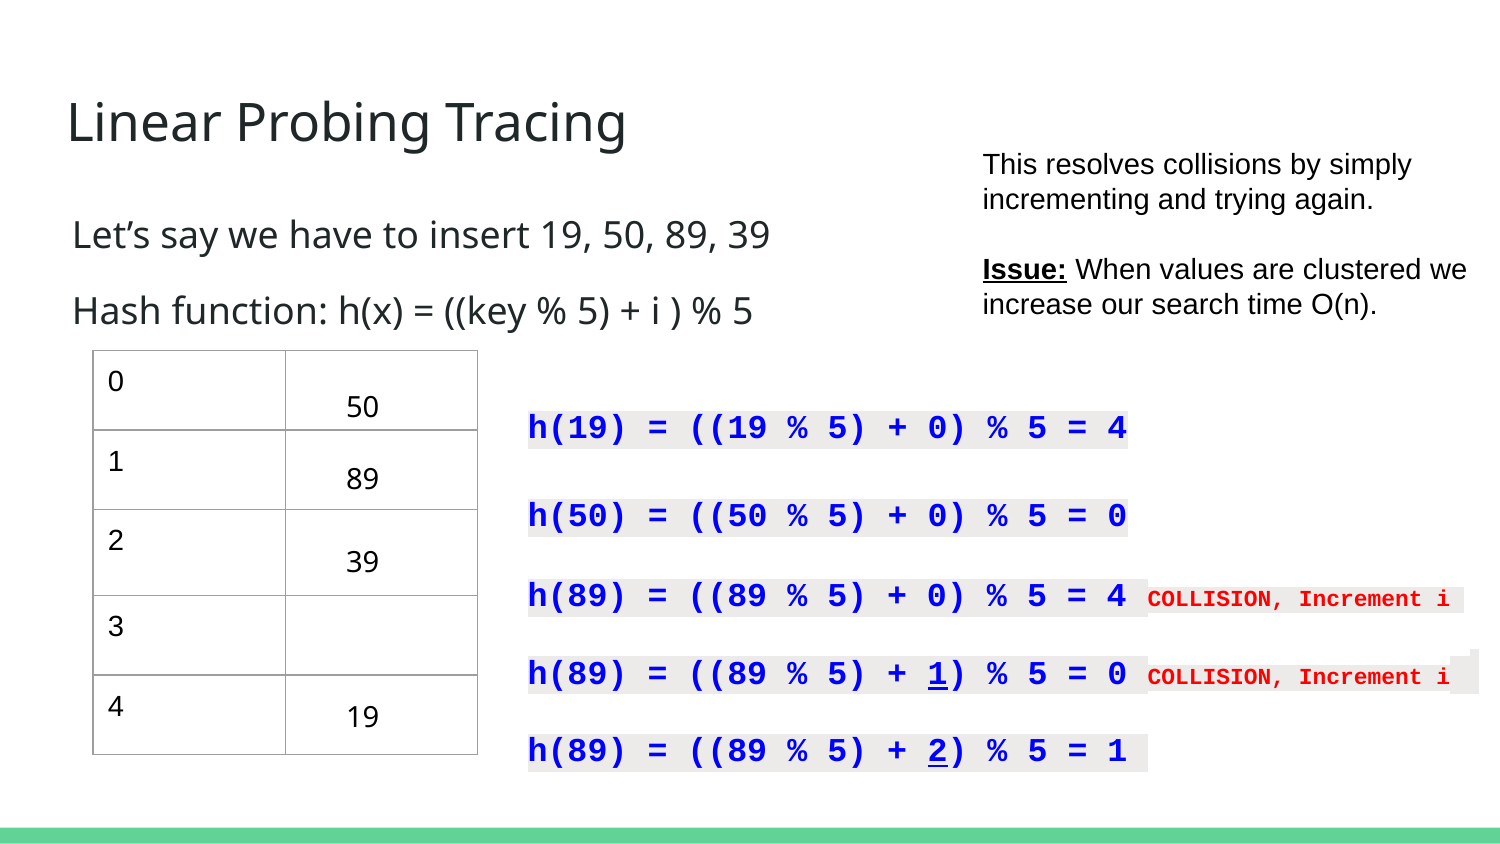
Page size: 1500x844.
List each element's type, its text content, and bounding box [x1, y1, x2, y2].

text_box This resolves collisions by simply incrementing and trying again.​ Issue: When values are clustered we increase our search time O(n).​ [892, 130, 1500, 391]
table_cell 3 [94, 596, 285, 674]
text_box 50 [331, 373, 429, 422]
text_box h(89) = ((89 % 5) + 2) % 5 = 1 [512, 713, 1467, 777]
list Let’s say we have to insert 19, 50, 89, 39 Hash function: h(x) = ((key % 5) + i ) % 5 [8, 189, 1406, 750]
text_box h(50) = ((50 % 5) + 0) % 5 = 0 [512, 478, 1368, 542]
table_cell [286, 510, 477, 595]
table_cell [286, 431, 477, 509]
table_cell 2 [94, 510, 285, 595]
table_cell 1 [94, 431, 285, 509]
table_cell [286, 596, 477, 674]
table_header 0 [94, 351, 285, 429]
table_cell [286, 676, 477, 754]
text_box h(89) = ((89 % 5) + 1) % 5 = 0 COLLISION, Increment i [512, 635, 1500, 699]
table_cell 4 [94, 676, 285, 754]
title Linear Probing Tracing [51, 72, 1449, 167]
text_box 39 [331, 528, 429, 577]
table_header [286, 351, 477, 429]
text_box h(89) = ((89 % 5) + 0) % 5 = 4 COLLISION, Increment i [512, 558, 1500, 621]
text_box 19 [331, 683, 429, 732]
text_box 89 [331, 444, 429, 494]
text_box h(19) = ((19 % 5) + 0) % 5 = 4 [512, 390, 1428, 454]
